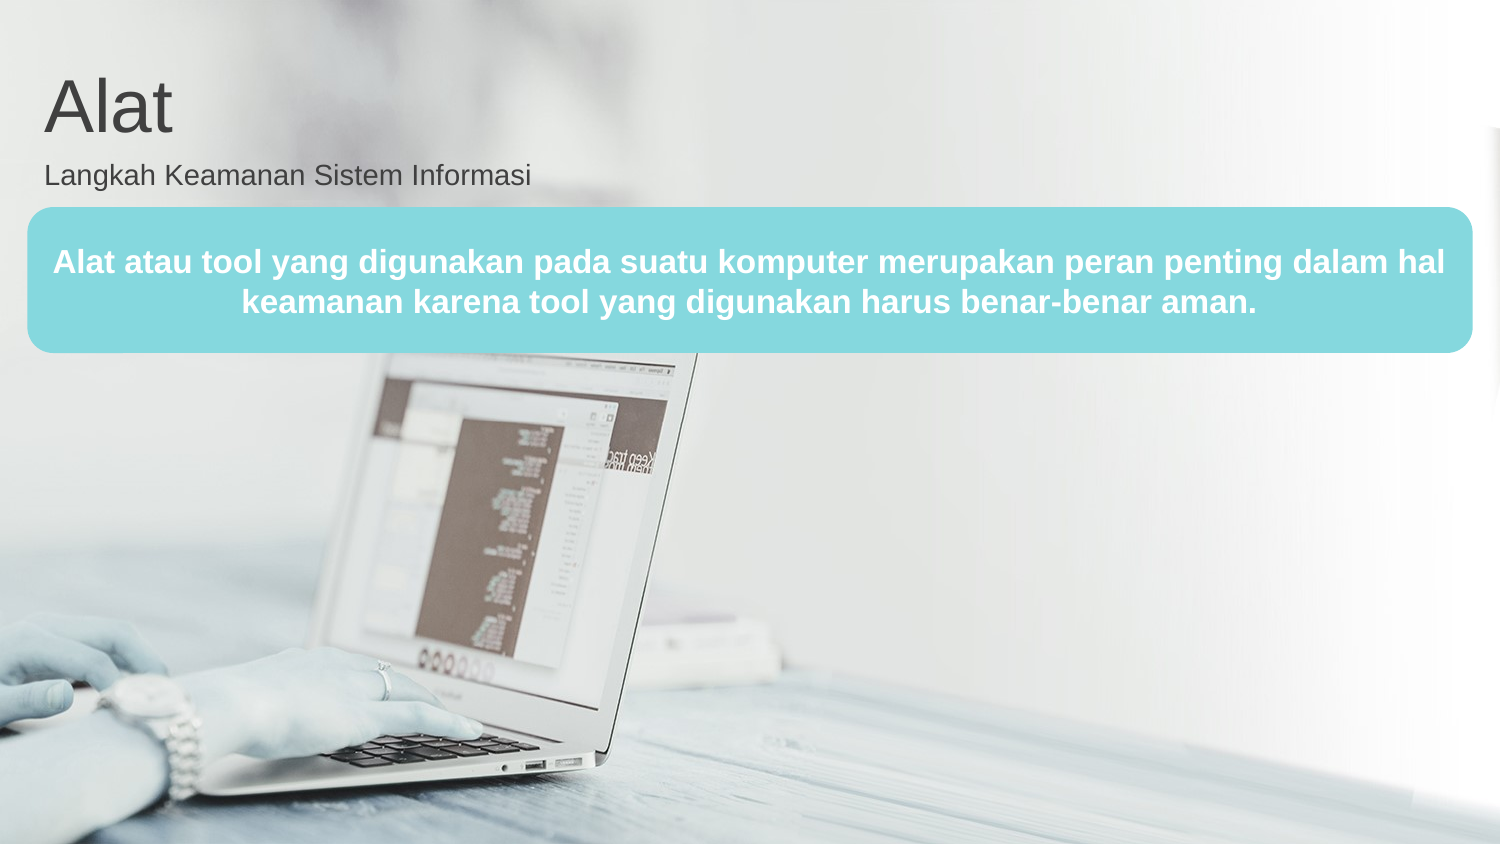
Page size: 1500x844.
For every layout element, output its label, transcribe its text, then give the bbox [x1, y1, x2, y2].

text_box Alat atau tool yang digunakan pada suatu komputer merupakan peran penting dalam hal keamanan karena tool yang digunakan harus benar-benar aman. [27, 207, 1473, 354]
picture [0, 0, 1500, 844]
list Langkah Keamanan Sistem Informasi [29, 150, 1471, 198]
list Alat [29, 55, 1471, 150]
